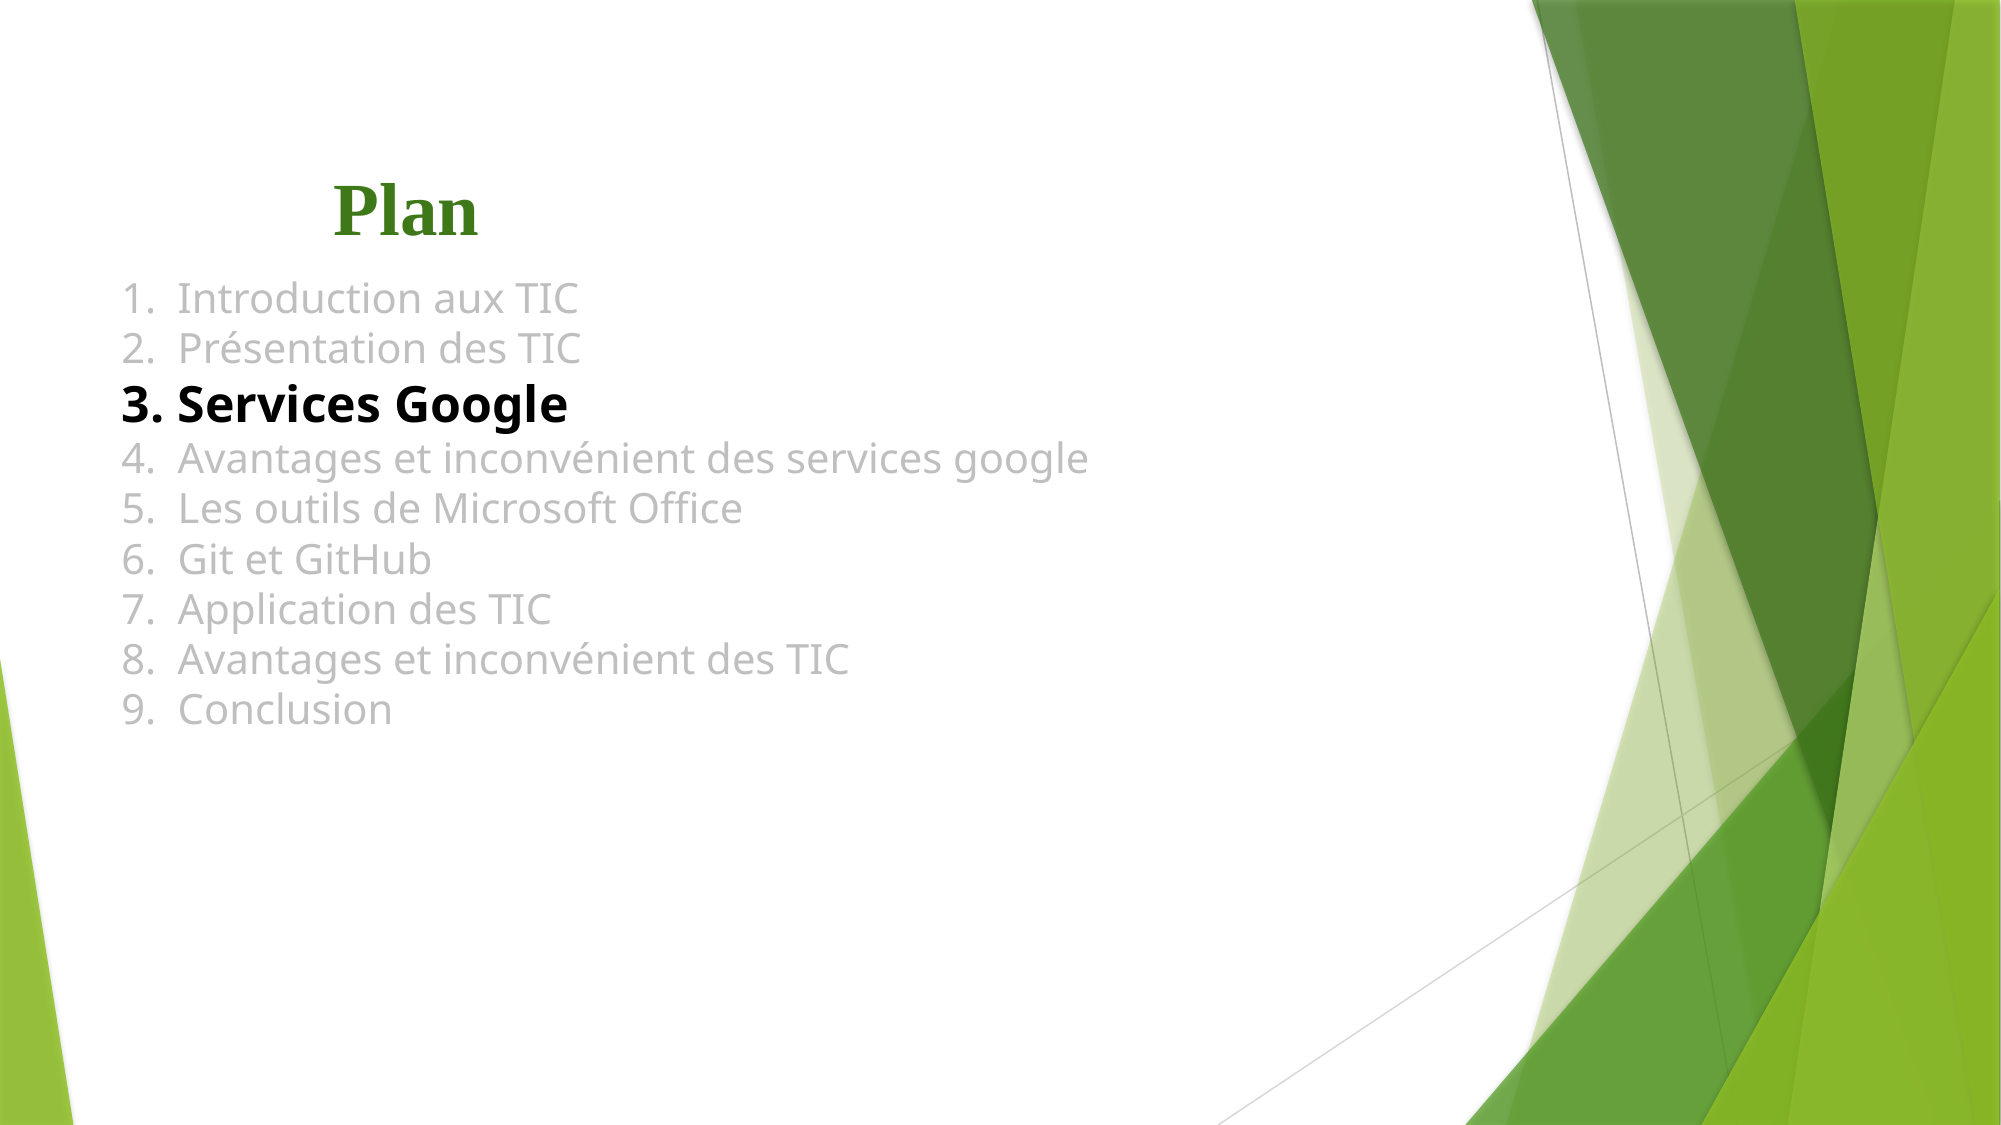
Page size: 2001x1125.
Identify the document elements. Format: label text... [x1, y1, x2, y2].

text_box Introduction aux TIC Présentation des TIC Services Google Avantages et inconvénient des services google Les outils de Microsoft Office Git et GitHub Application des TIC Avantages et inconvénient des TIC Conclusion [106, 264, 1535, 740]
text_box Plan [181, 153, 632, 258]
